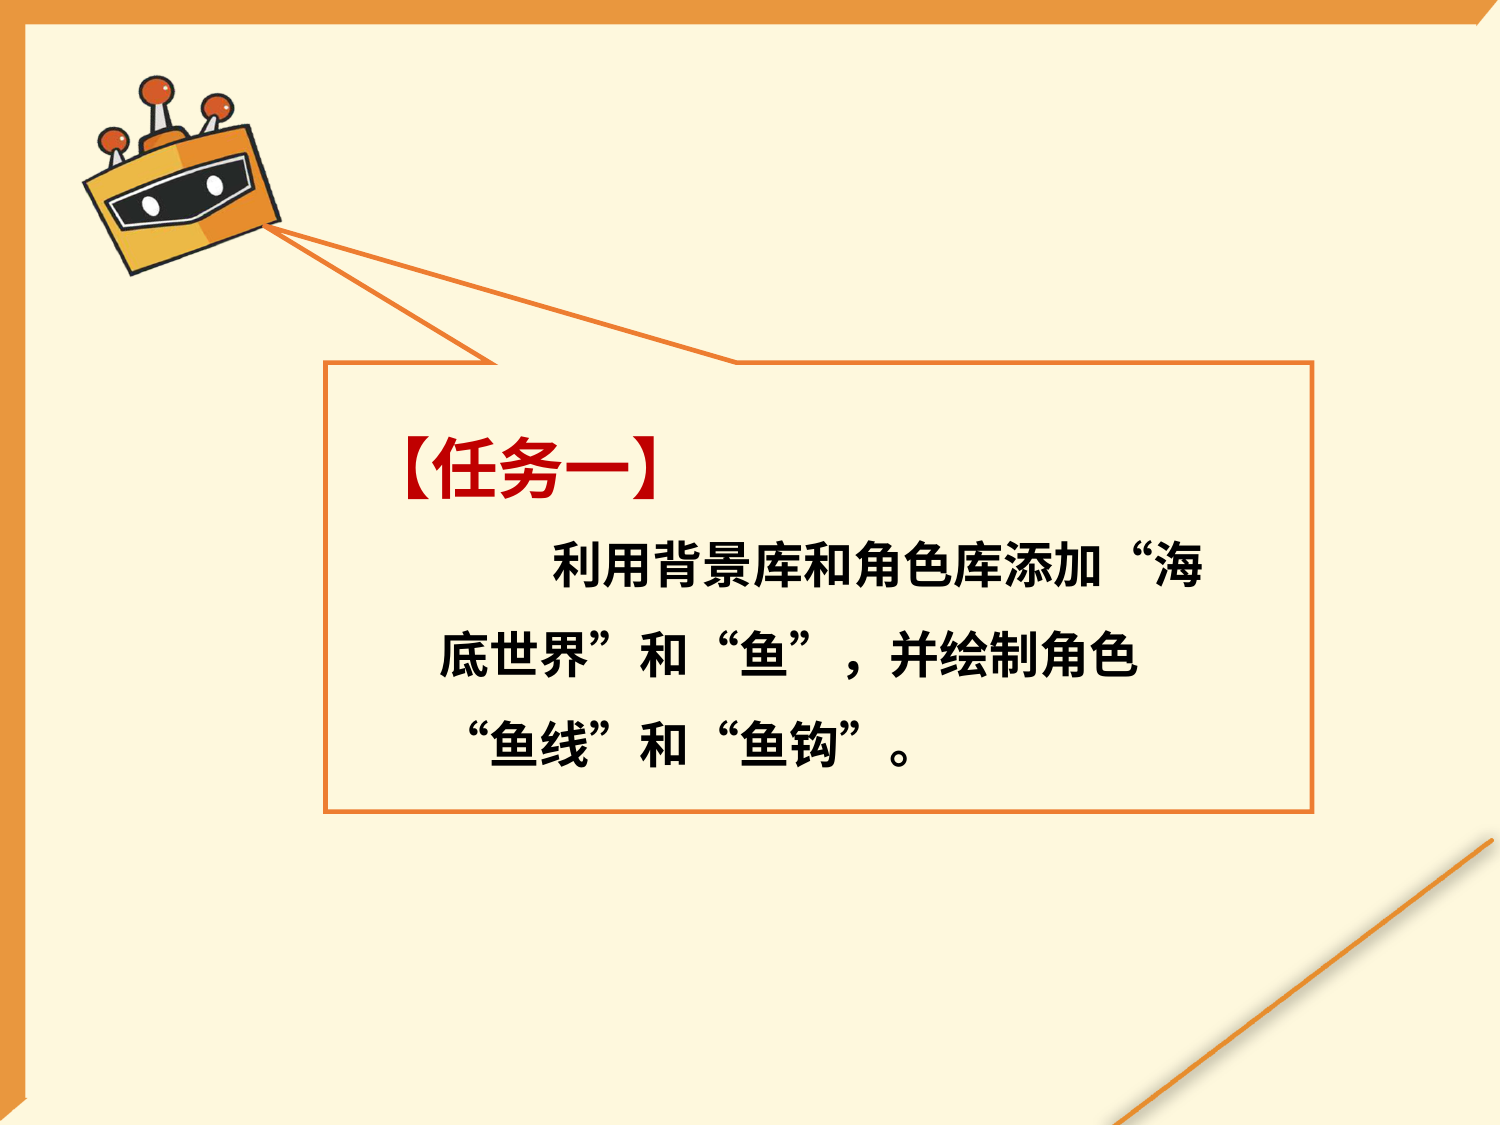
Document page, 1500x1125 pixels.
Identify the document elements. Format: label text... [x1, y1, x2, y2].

text_box 利用背景库和角色库添加“海底世界”和“鱼”，并绘制角色“鱼线”和“鱼钩”。 [424, 496, 1246, 782]
text_box 【任务一】 [349, 379, 714, 514]
picture [0, 0, 1500, 1125]
text_box [262, 224, 1314, 813]
